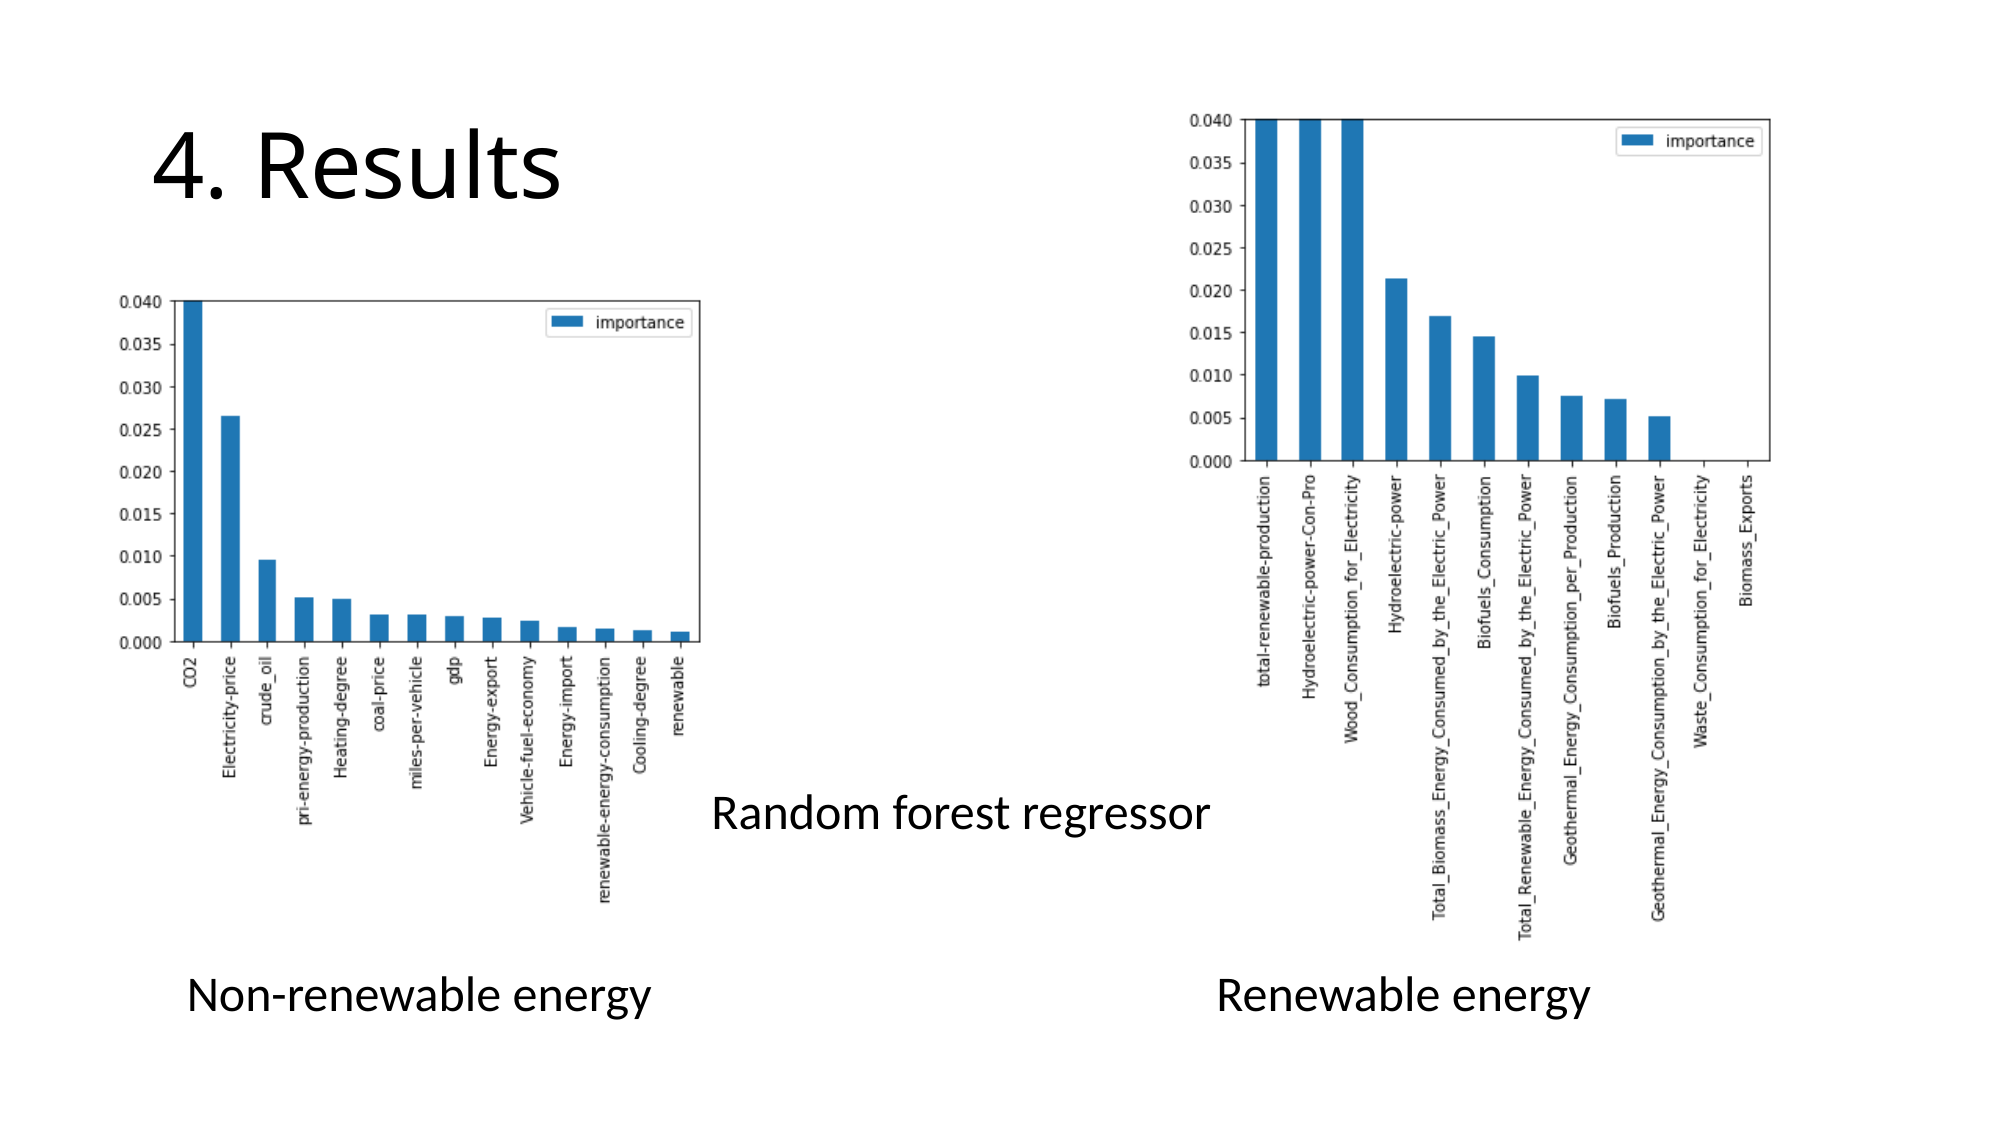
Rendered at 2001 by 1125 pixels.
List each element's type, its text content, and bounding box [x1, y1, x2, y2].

text_box Random forest regressor [718, 771, 1171, 847]
text_box Non-renewable energy [172, 954, 746, 1029]
picture [1171, 94, 1785, 955]
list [96, 277, 718, 926]
title 4. Results [137, 59, 1863, 278]
text_box Renewable energy [1201, 955, 1775, 1029]
